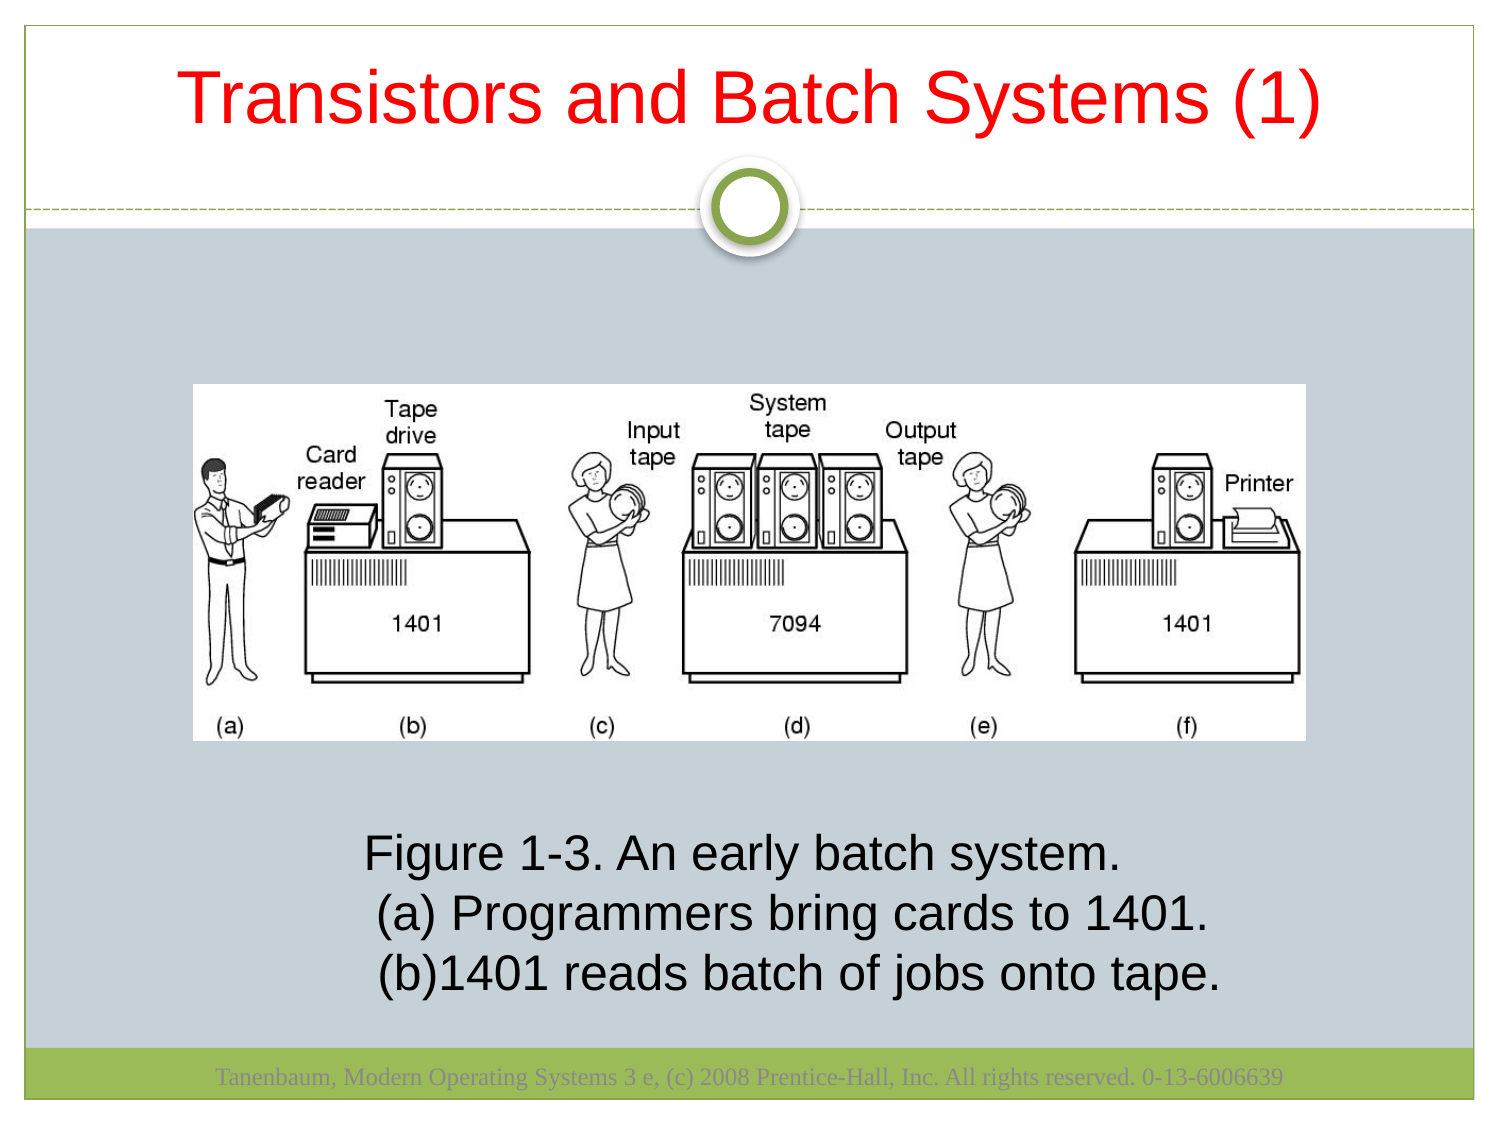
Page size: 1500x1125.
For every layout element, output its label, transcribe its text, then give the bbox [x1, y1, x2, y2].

picture [193, 383, 1307, 742]
text_box Figure 1-3. An early batch system. (a) Programmers bring cards to 1401. (b)1401 reads batch of jobs onto tape. [0, 812, 1500, 990]
text_box Tanenbaum, Modern Operating Systems 3 e, (c) 2008 Prentice-Hall, Inc. All rights reserved. 0-13-6006639 [0, 1061, 1500, 1090]
text_box Transistors and Batch Systems (1) [0, 0, 1500, 188]
